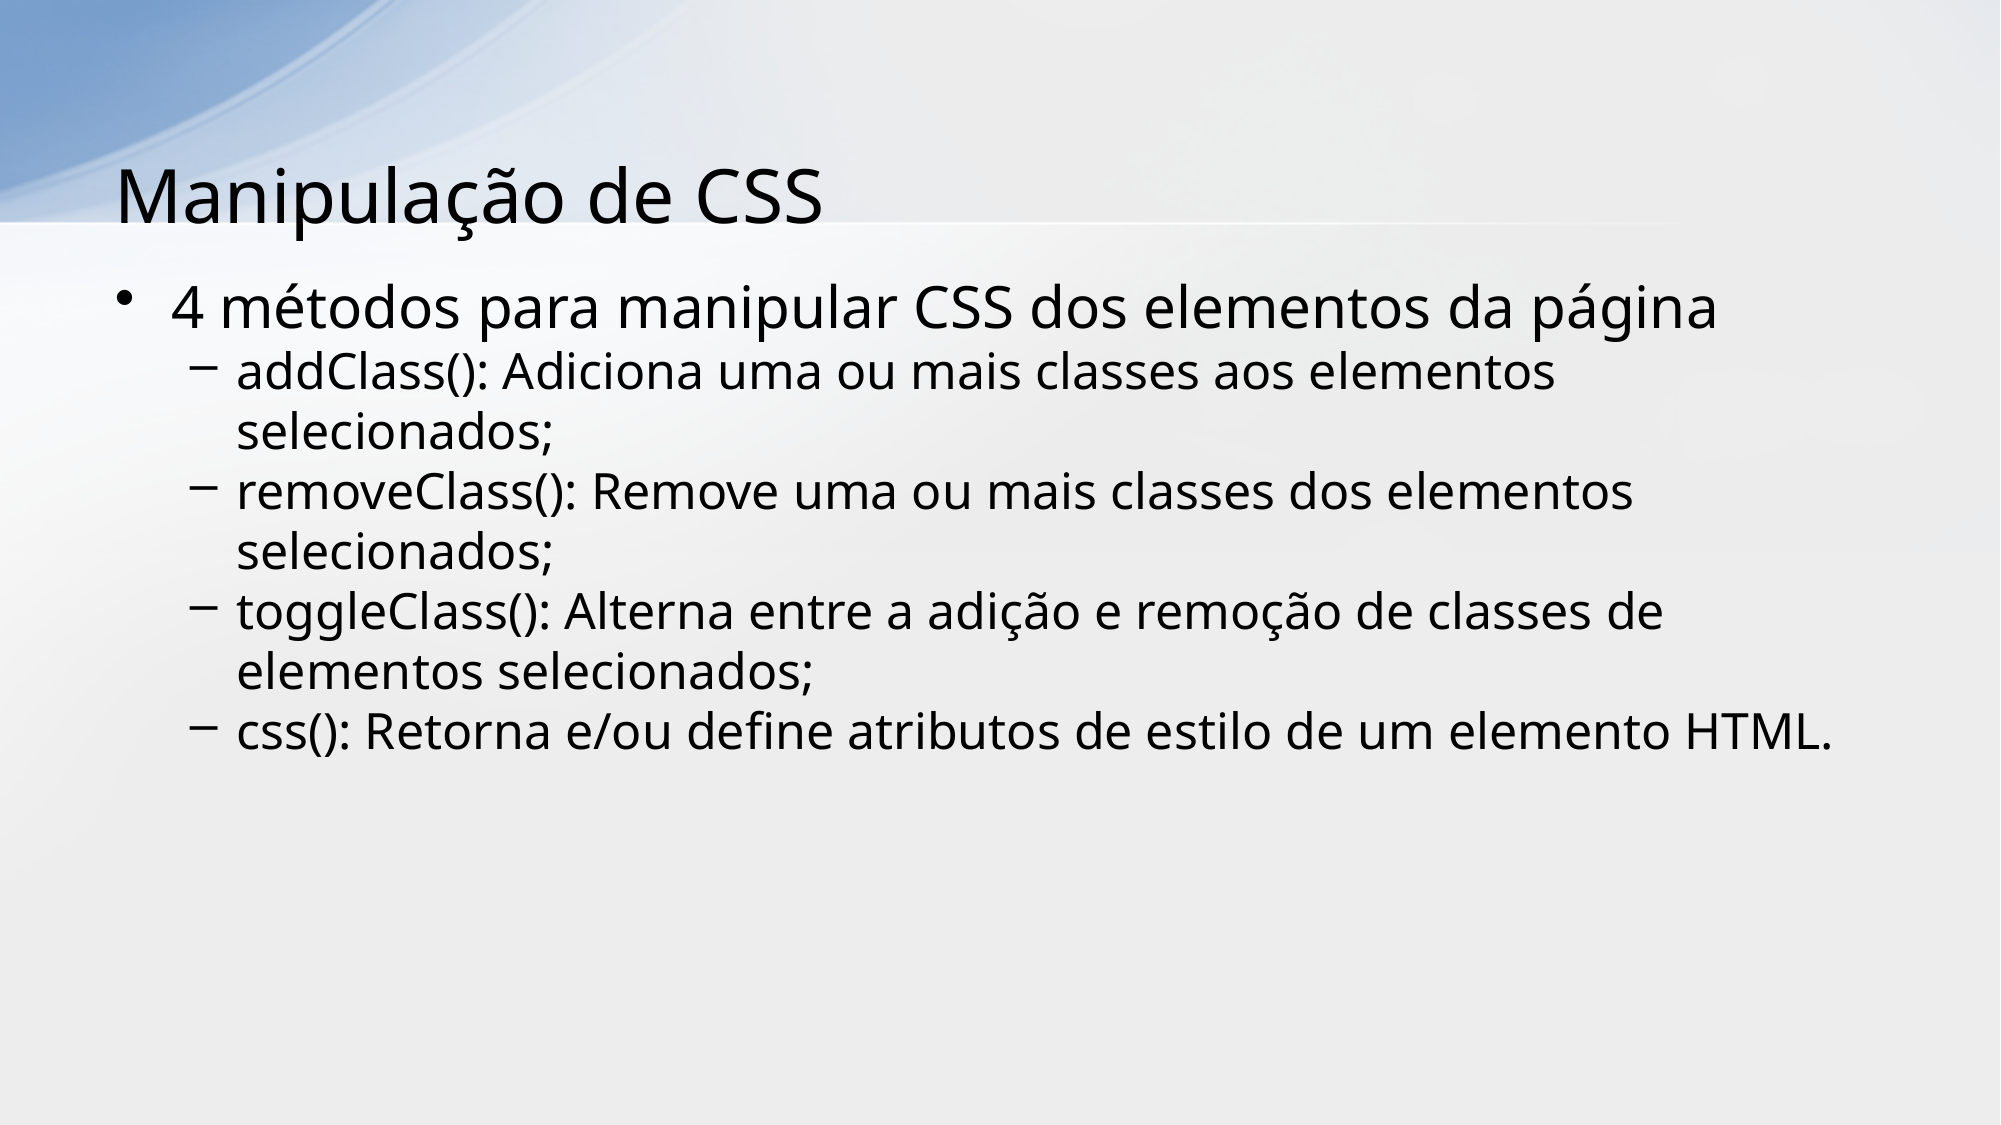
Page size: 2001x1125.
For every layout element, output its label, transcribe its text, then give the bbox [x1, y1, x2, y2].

list 4 métodos para manipular CSS dos elementos da página addClass(): Adiciona uma ou mais classes aos elementos selecionados; removeClass(): Remove uma ou mais classes dos elementos selecionados; toggleClass(): Alterna entre a adição e remoção de classes de elementos selecionados; css(): Retorna e/ou define atributos de estilo de um elemento HTML. [99, 262, 1900, 1005]
title Manipulação de CSS [99, 58, 1900, 247]
picture [0, 0, 2000, 1125]
